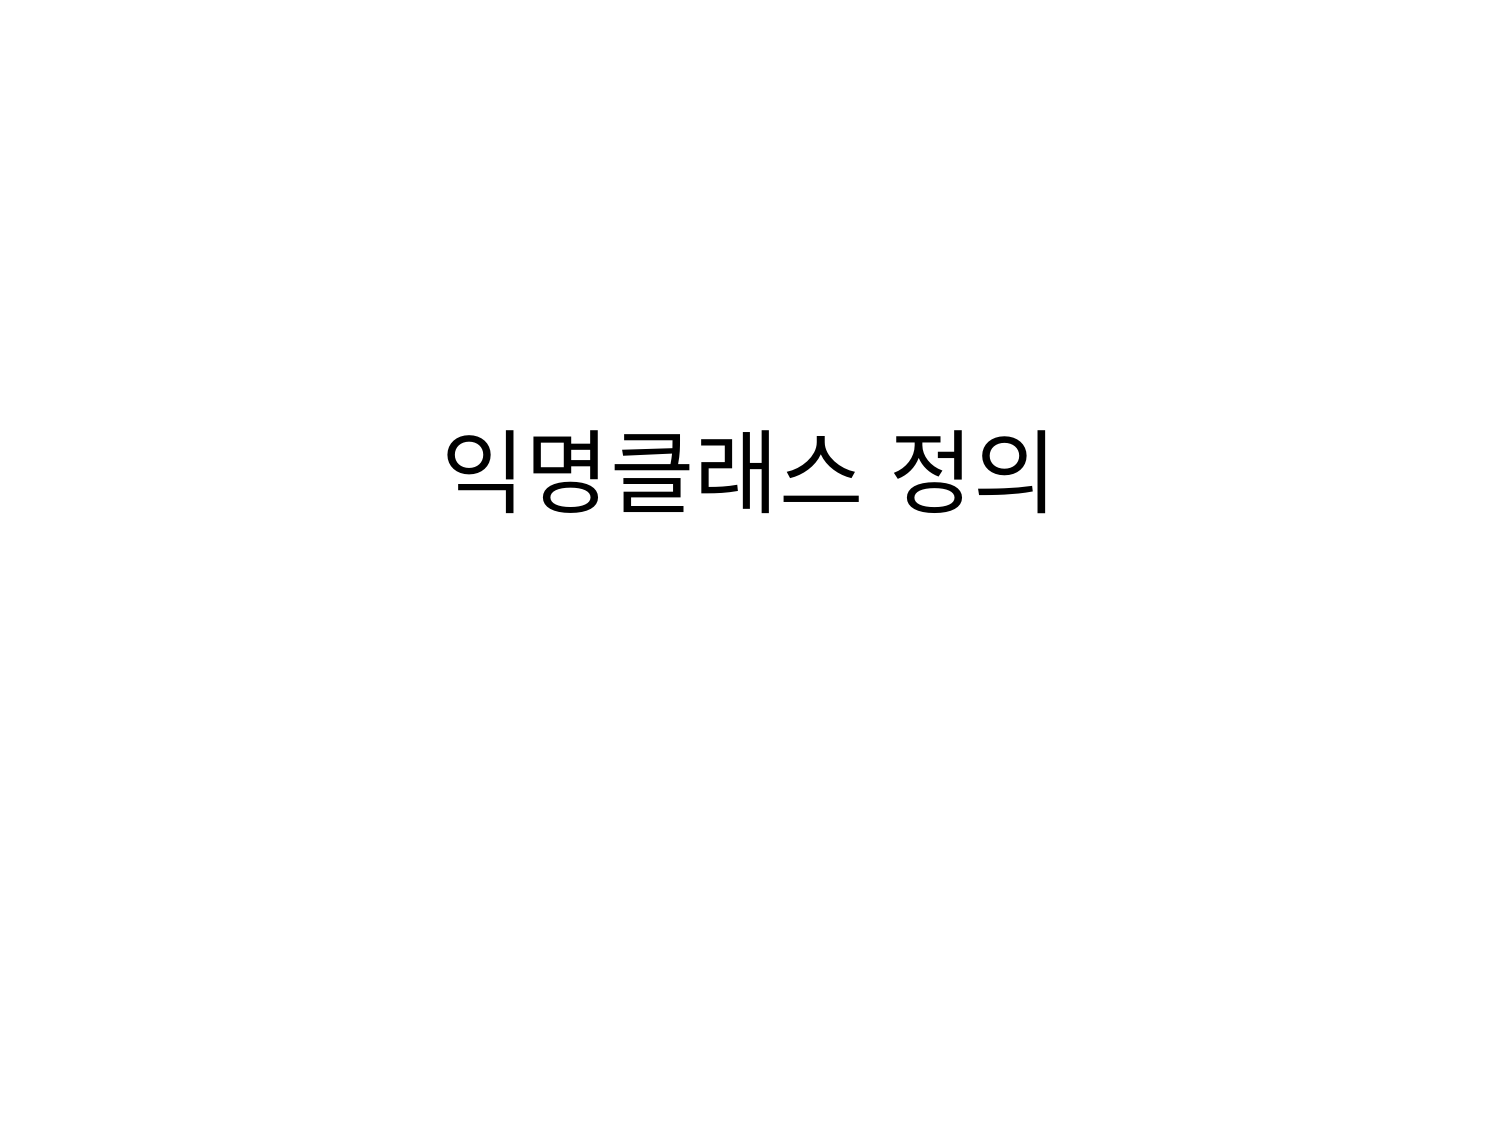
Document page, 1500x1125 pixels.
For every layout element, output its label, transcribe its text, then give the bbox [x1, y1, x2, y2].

title 익명클래스 정의 [112, 349, 1388, 591]
